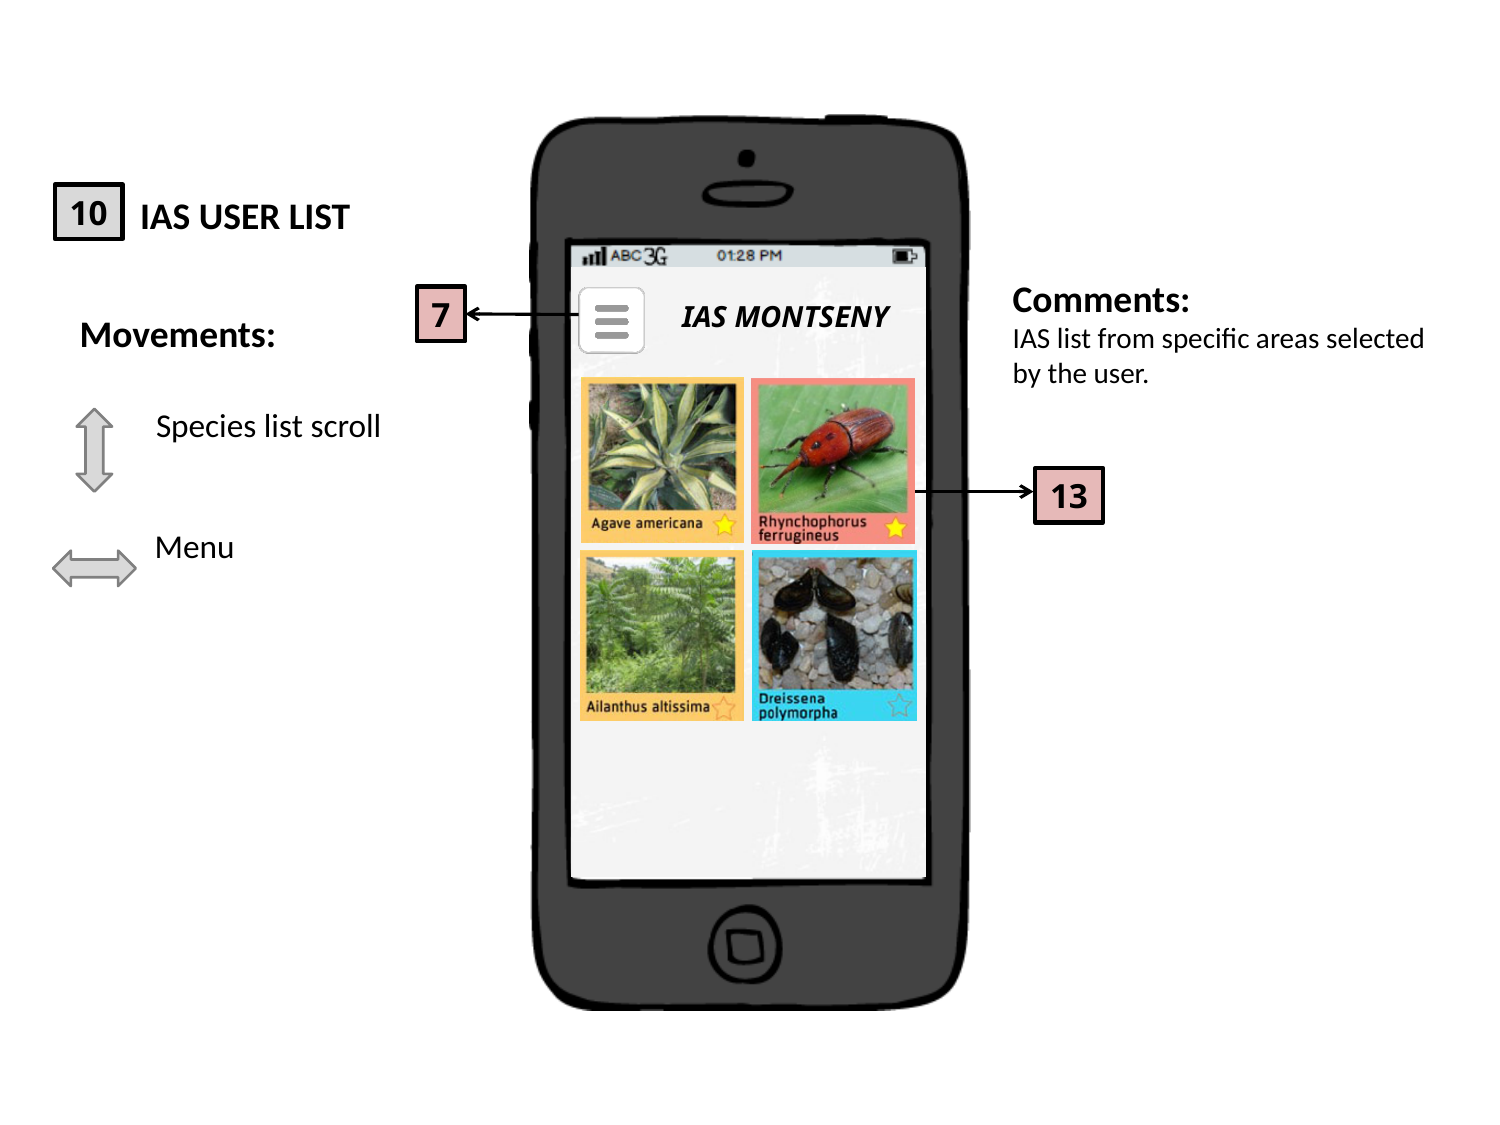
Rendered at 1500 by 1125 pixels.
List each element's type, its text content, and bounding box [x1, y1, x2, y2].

text_box IAS USER LIST [125, 184, 366, 245]
text_box 13 [1035, 467, 1103, 523]
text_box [572, 266, 652, 373]
text_box 7 [416, 286, 466, 302]
picture [529, 114, 971, 1011]
text_box Comments: IAS list from specific areas selected by the user. [998, 267, 1447, 437]
text_box [50, 554, 135, 588]
text_box Movements: Species list scroll Menu [64, 302, 491, 573]
text_box 10 [54, 184, 123, 240]
